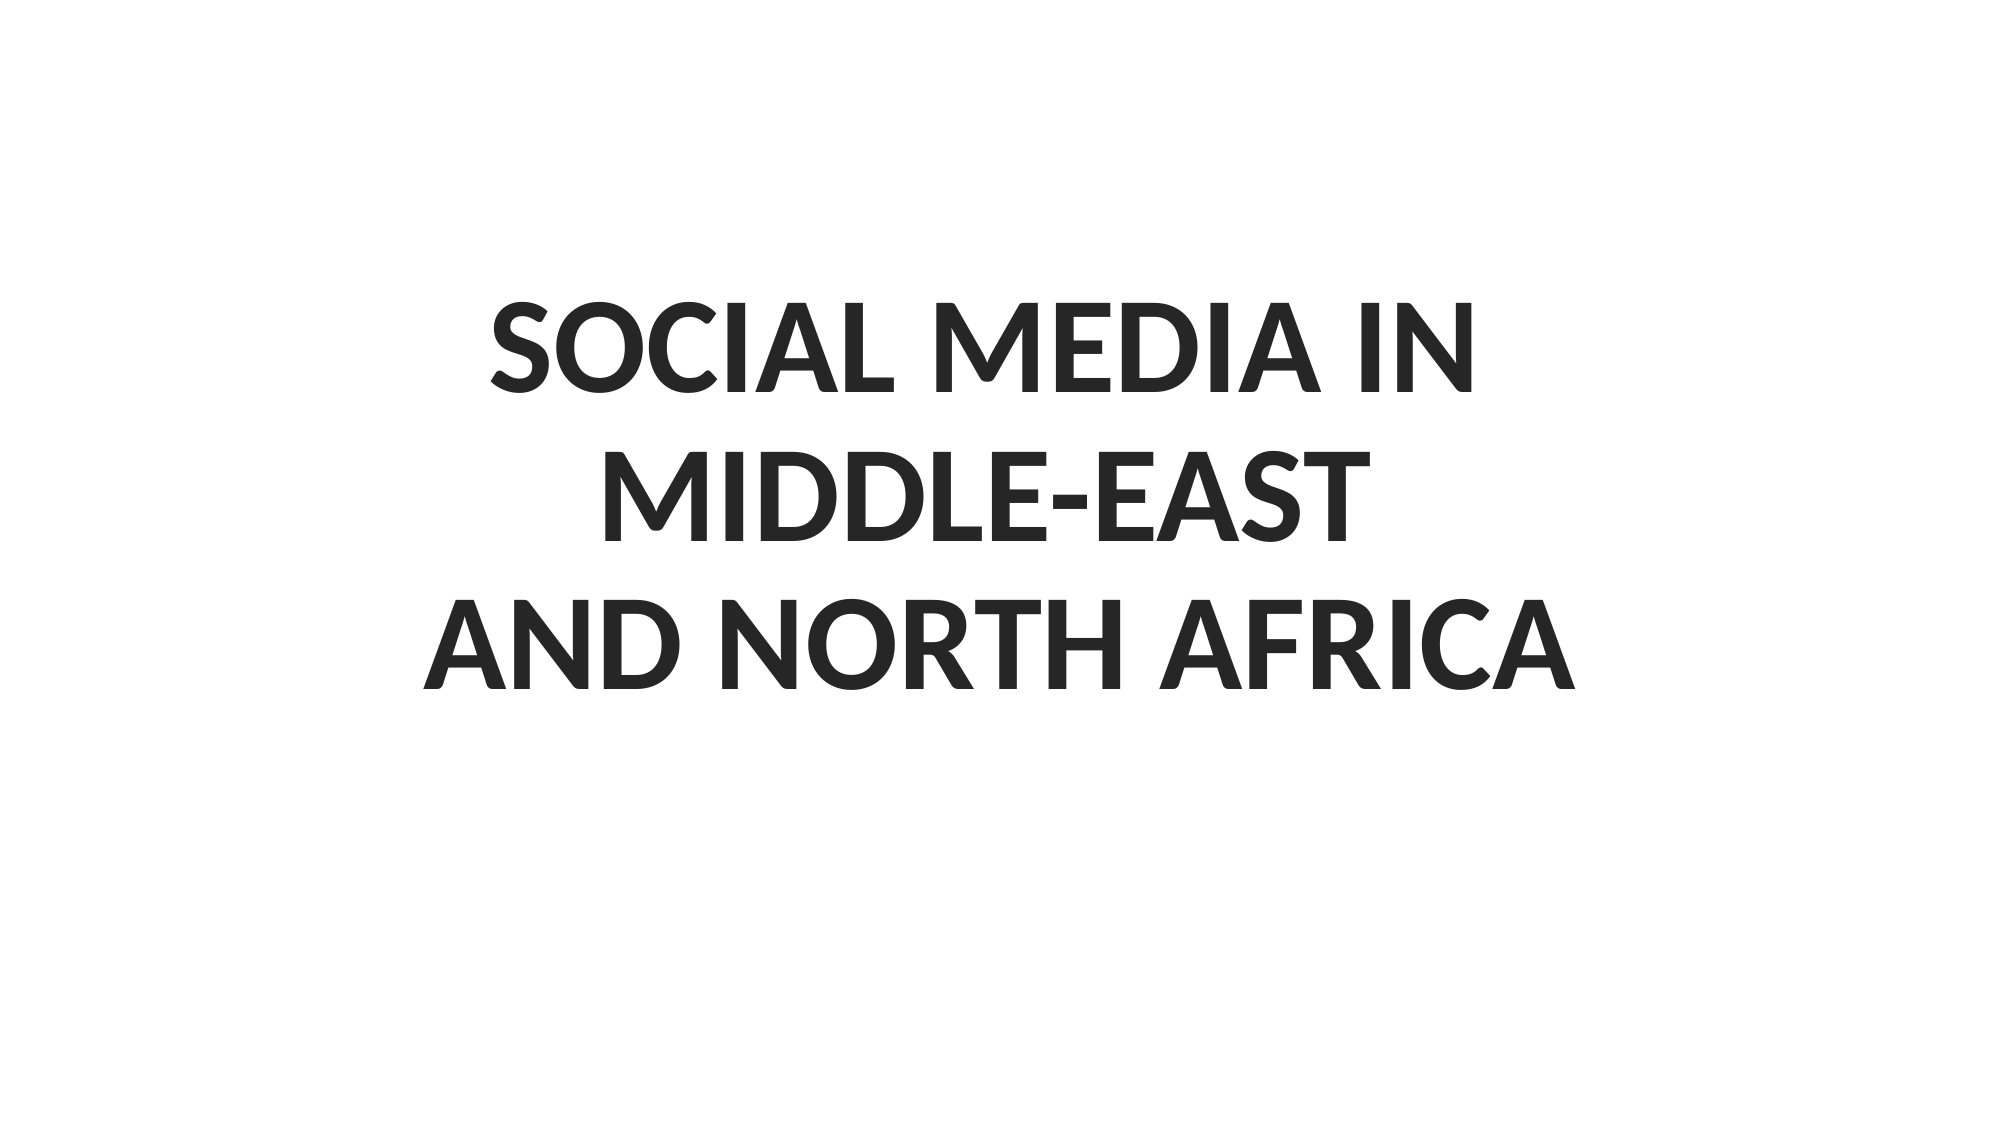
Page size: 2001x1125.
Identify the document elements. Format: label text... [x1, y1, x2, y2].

title SOCIAL MEDIA IN MIDDLE-EAST AND NORTH AFRICA [249, 335, 1750, 727]
